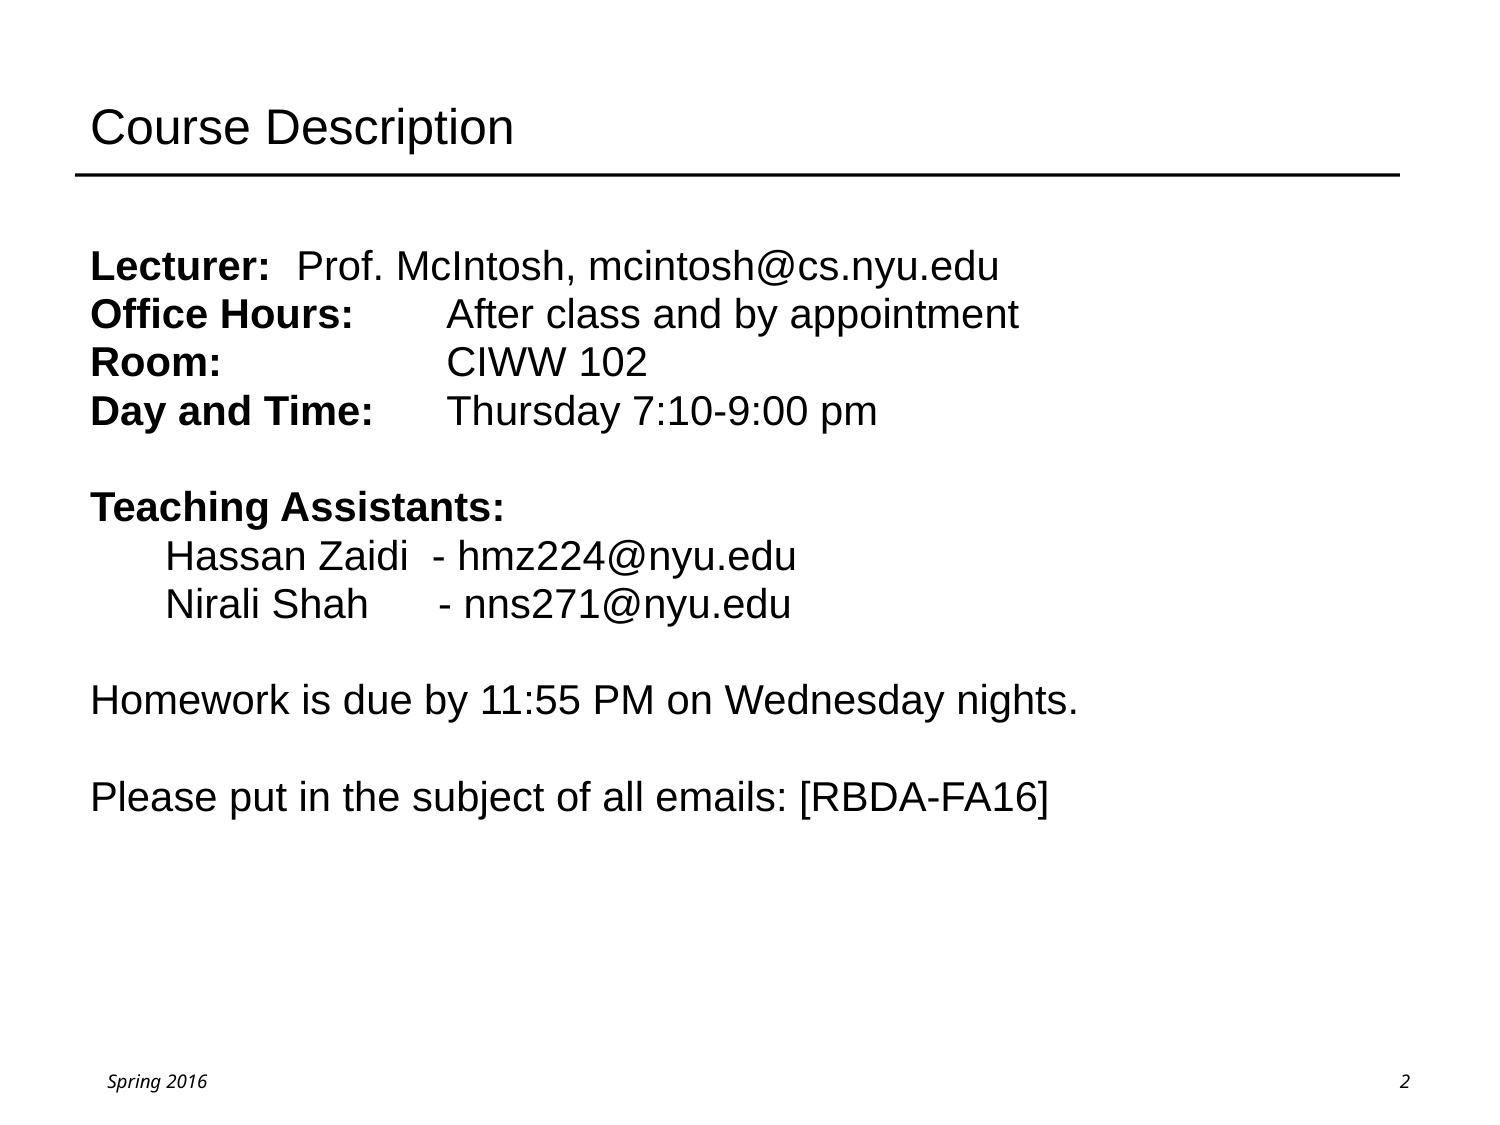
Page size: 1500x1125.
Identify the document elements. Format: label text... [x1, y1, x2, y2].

title Course Description [75, 45, 1425, 163]
slide_number 2 [1074, 1062, 1425, 1100]
list Lecturer: Prof. McIntosh, mcintosh@cs.nyu.edu Office Hours: After class and by appointment Room: CIWW 102 Day and Time: Thursday 7:10-9:00 pm Teaching Assistants: Hassan Zaidi - hmz224@nyu.edu Nirali Shah - nns271@nyu.edu Homework is due by 11:55 PM on Wednesday nights. Please put in the subject of all emails: [RBDA-FA16] [75, 187, 1425, 1050]
